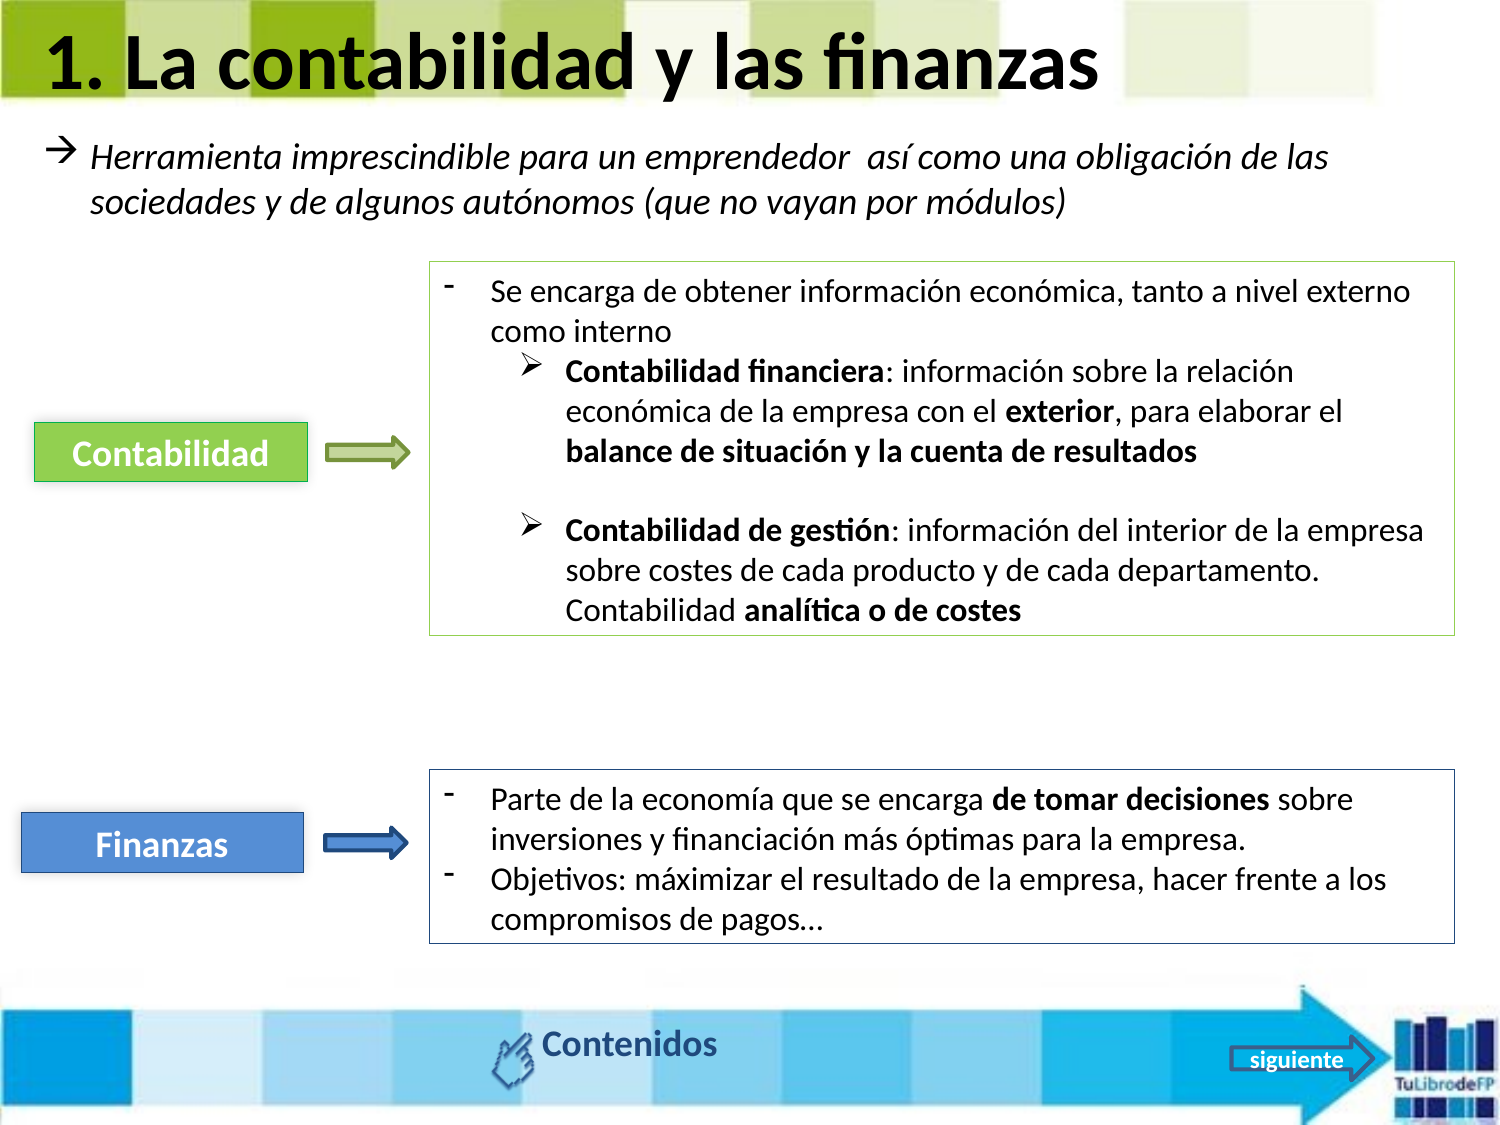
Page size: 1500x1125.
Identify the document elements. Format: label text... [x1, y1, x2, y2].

text_box Finanzas [21, 812, 304, 873]
picture [0, 0, 1500, 1125]
text_box Contabilidad [34, 422, 308, 482]
text_box Contenidos [527, 1011, 744, 1072]
text_box Herramienta imprescindible para un emprendedor así como una obligación de las sociedades y de algunos autónomos (que no vayan por módulos) [28, 124, 1471, 230]
text_box siguiente [1229, 1034, 1376, 1083]
text_box [323, 825, 409, 861]
text_box [325, 435, 411, 470]
text_box La contabilidad y las finanzas [28, 0, 1379, 114]
text_box Parte de la economía que se encarga de tomar decisiones sobre inversiones y financiación más óptimas para la empresa. Objetivos: máximizar el resultado de la empresa, hacer frente a los compromisos de pagos… [429, 769, 1455, 944]
text_box Se encarga de obtener información económica, tanto a nivel externo como interno Contabilidad financiera: información sobre la relación económica de la empresa con el exterior, para elaborar el balance de situación y la cuenta de resultados Contabilidad de gestión: información del interior de la empresa sobre costes de cada producto y de cada departamento. Contabilidad analítica o de costes [429, 261, 1455, 636]
